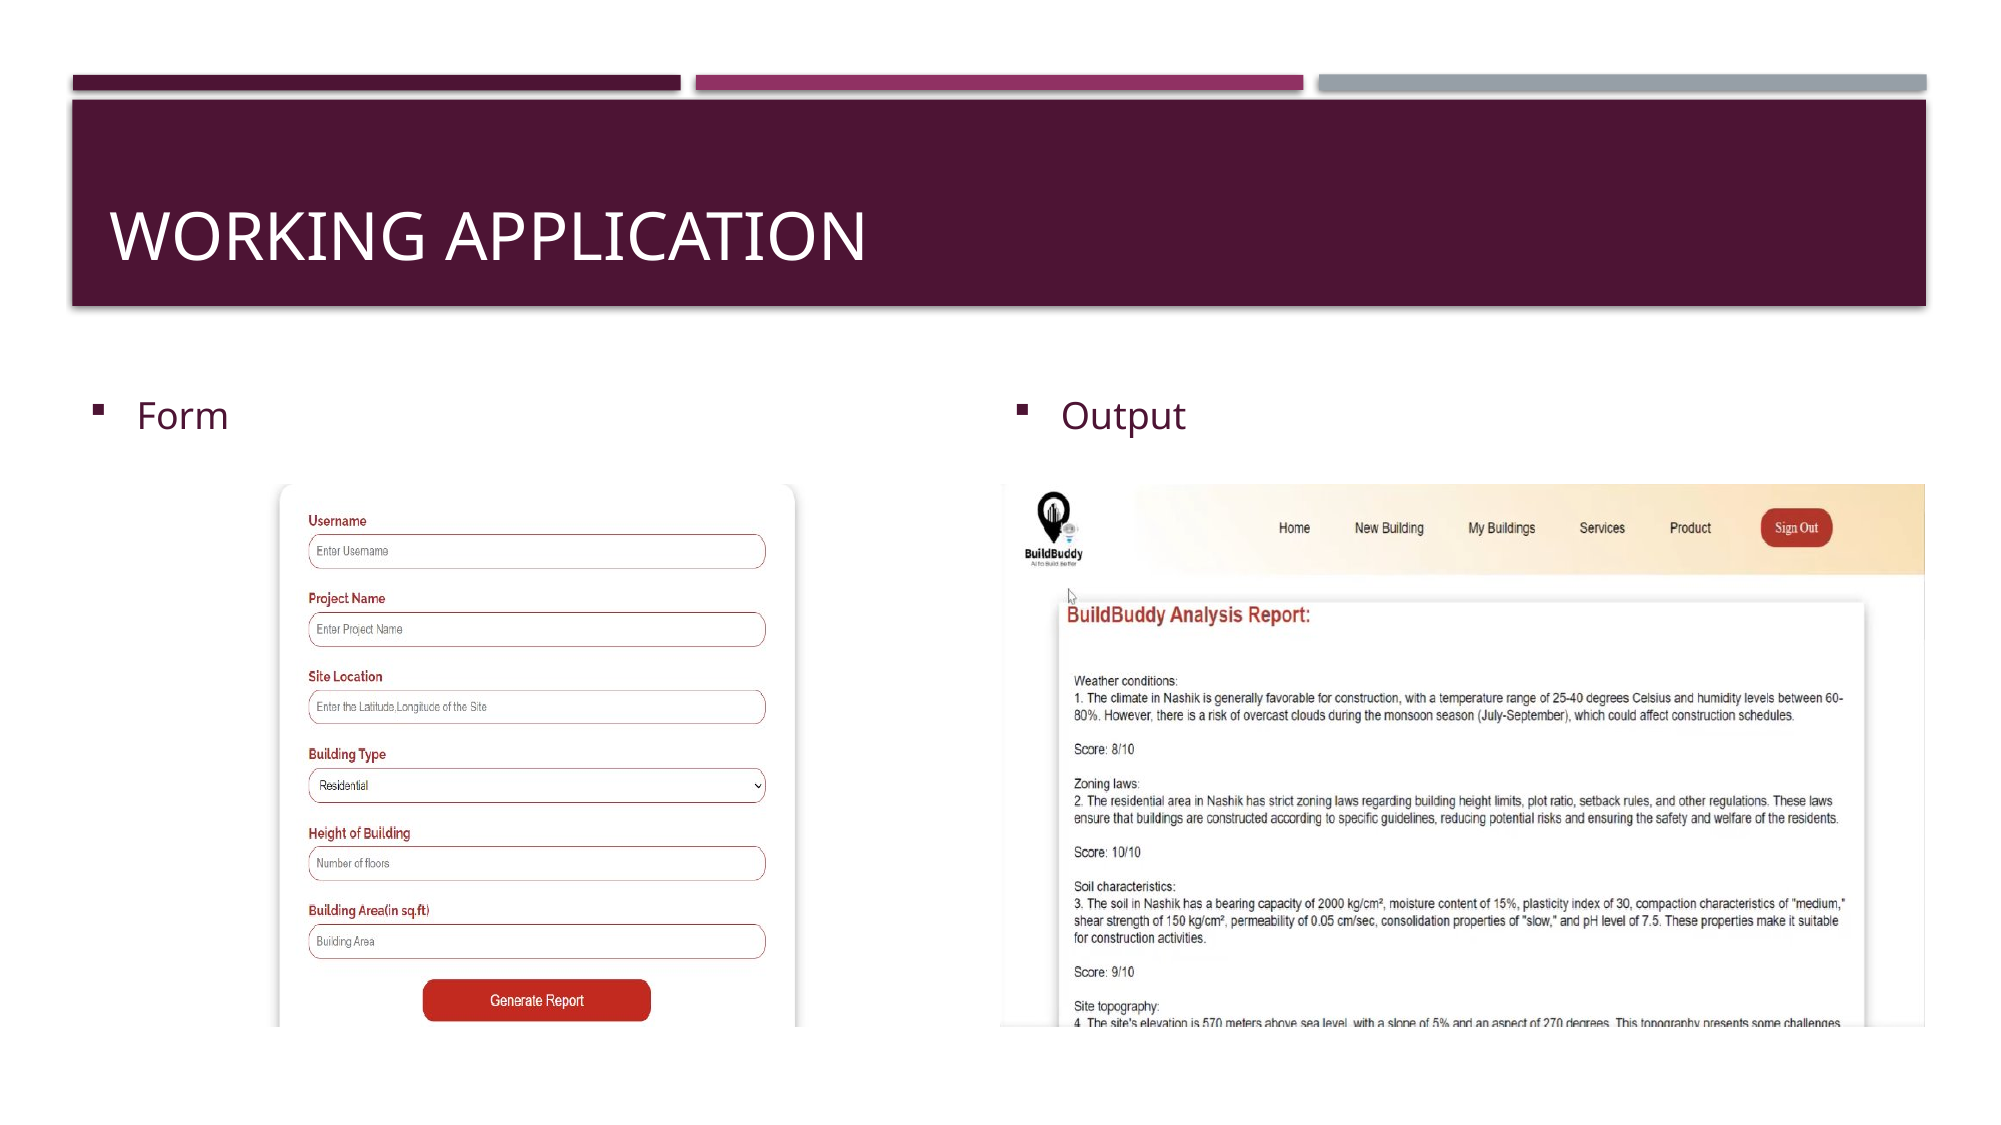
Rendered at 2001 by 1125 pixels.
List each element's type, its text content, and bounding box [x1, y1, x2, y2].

text_box Output [999, 385, 2000, 445]
picture [74, 483, 1926, 1028]
text_box Form [75, 385, 397, 445]
title Working application [94, 119, 1904, 282]
